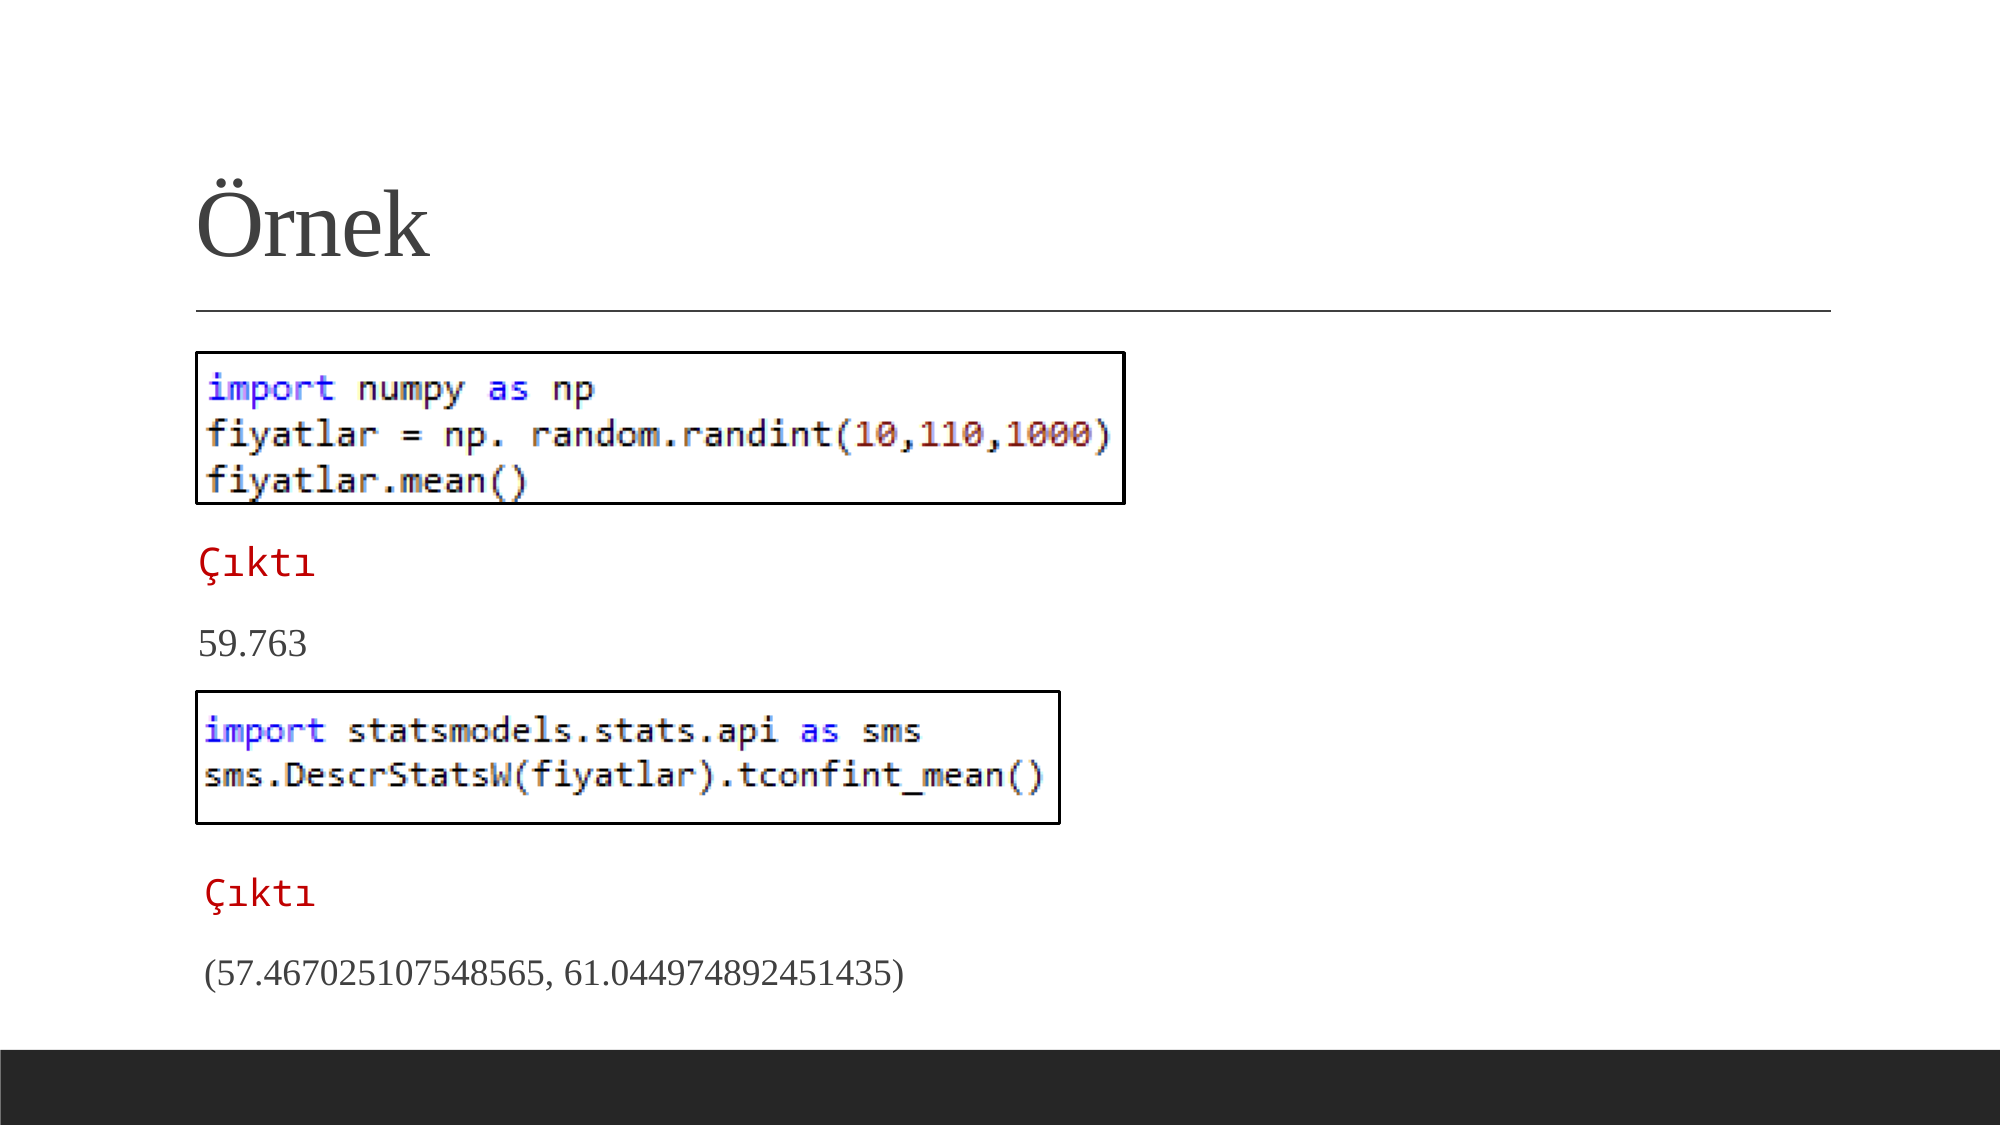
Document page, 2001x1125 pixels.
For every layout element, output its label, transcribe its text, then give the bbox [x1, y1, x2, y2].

list Çıktı 59.763 [197, 525, 897, 673]
text_box Çıktı (57.467025107548565, 61.044974892451435) [204, 857, 1065, 1006]
title Örnek [180, 47, 1830, 285]
picture [197, 353, 1123, 503]
picture [197, 692, 1059, 823]
